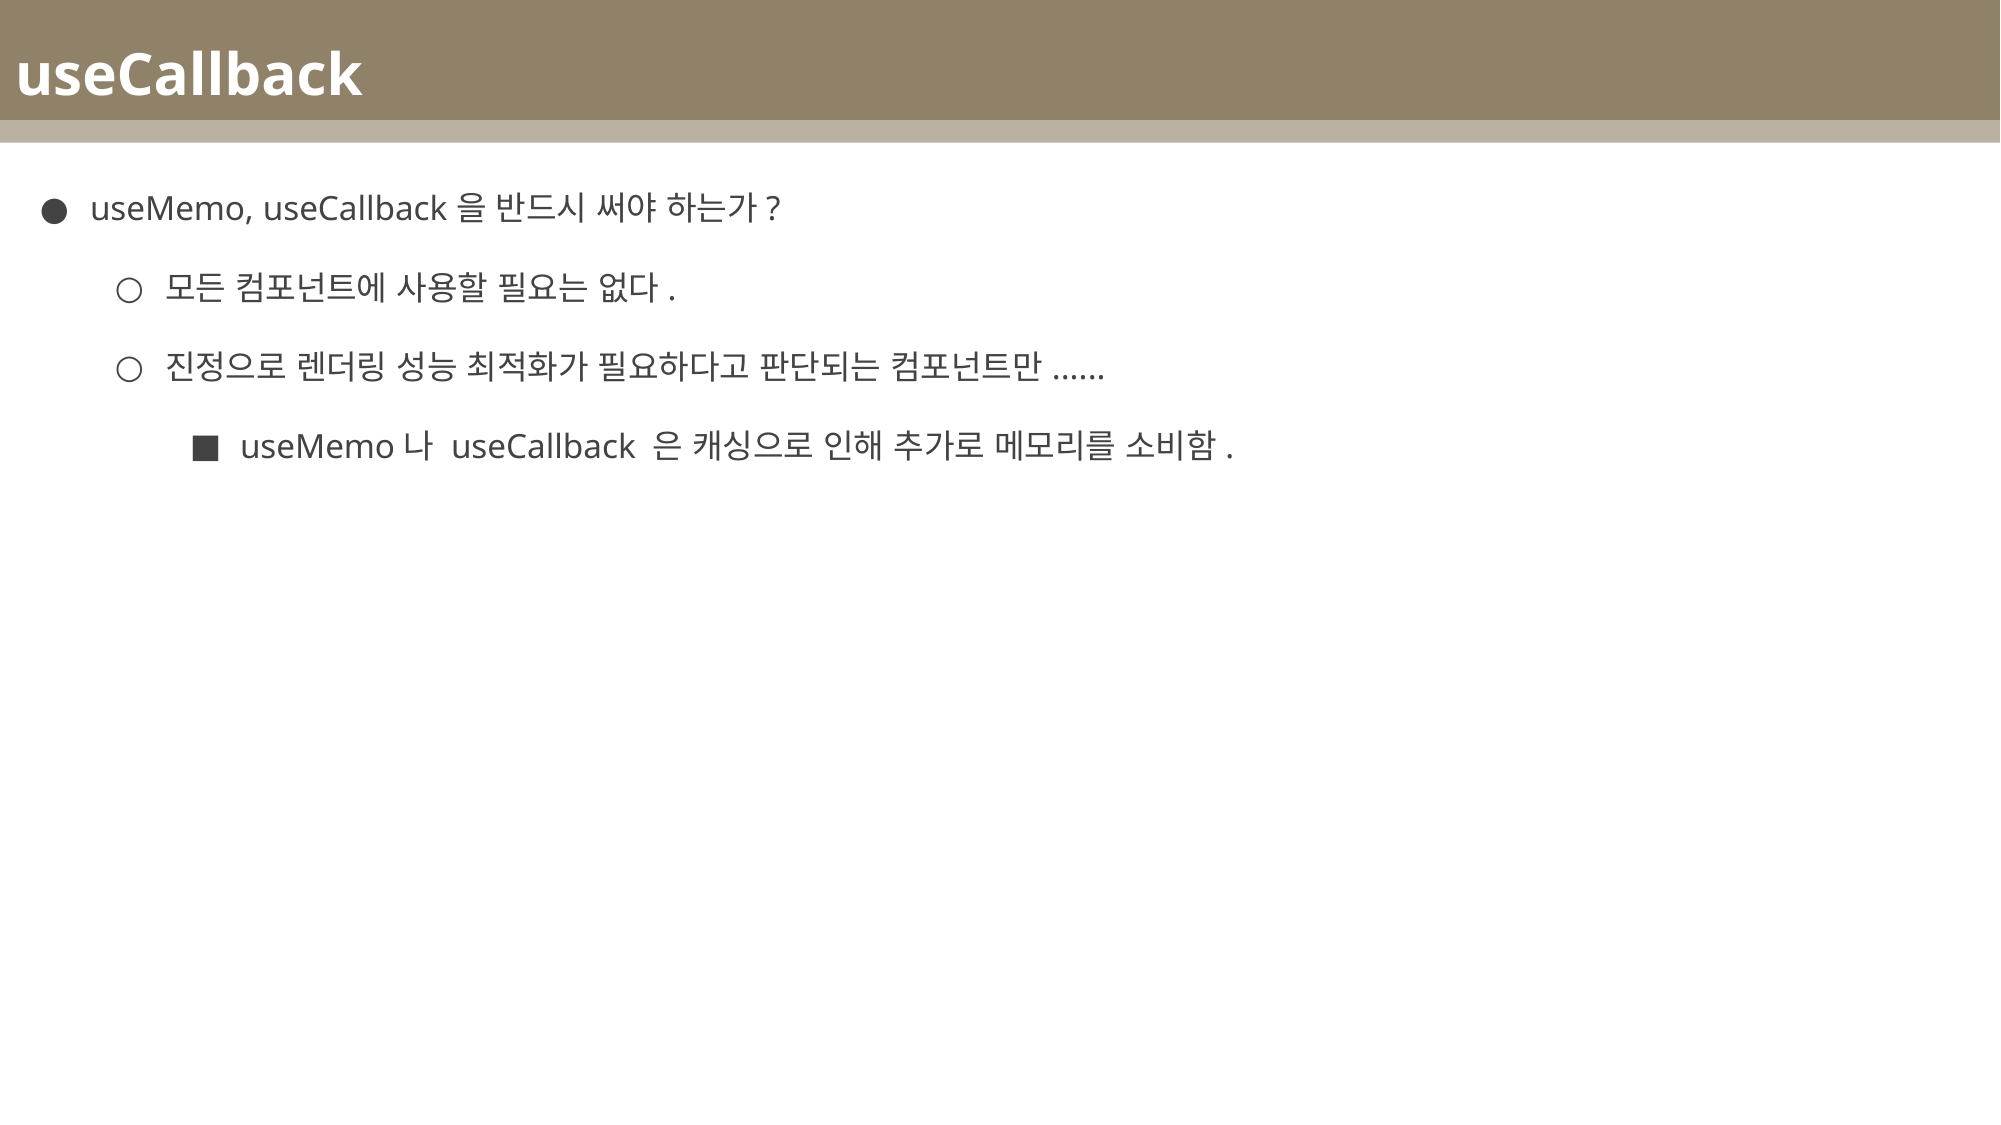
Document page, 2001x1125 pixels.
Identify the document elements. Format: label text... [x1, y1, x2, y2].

list useMemo, useCallback을 반드시 써야 하는가? 모든 컴포넌트에 사용할 필요는 없다. 진정으로 렌더링 성능 최적화가 필요하다고 판단되는 컴포넌트만...... useMemo나 useCallback 은 캐싱으로 인해 추가로 메모리를 소비함. [0, 166, 1928, 1065]
title useCallback [0, 22, 1800, 120]
